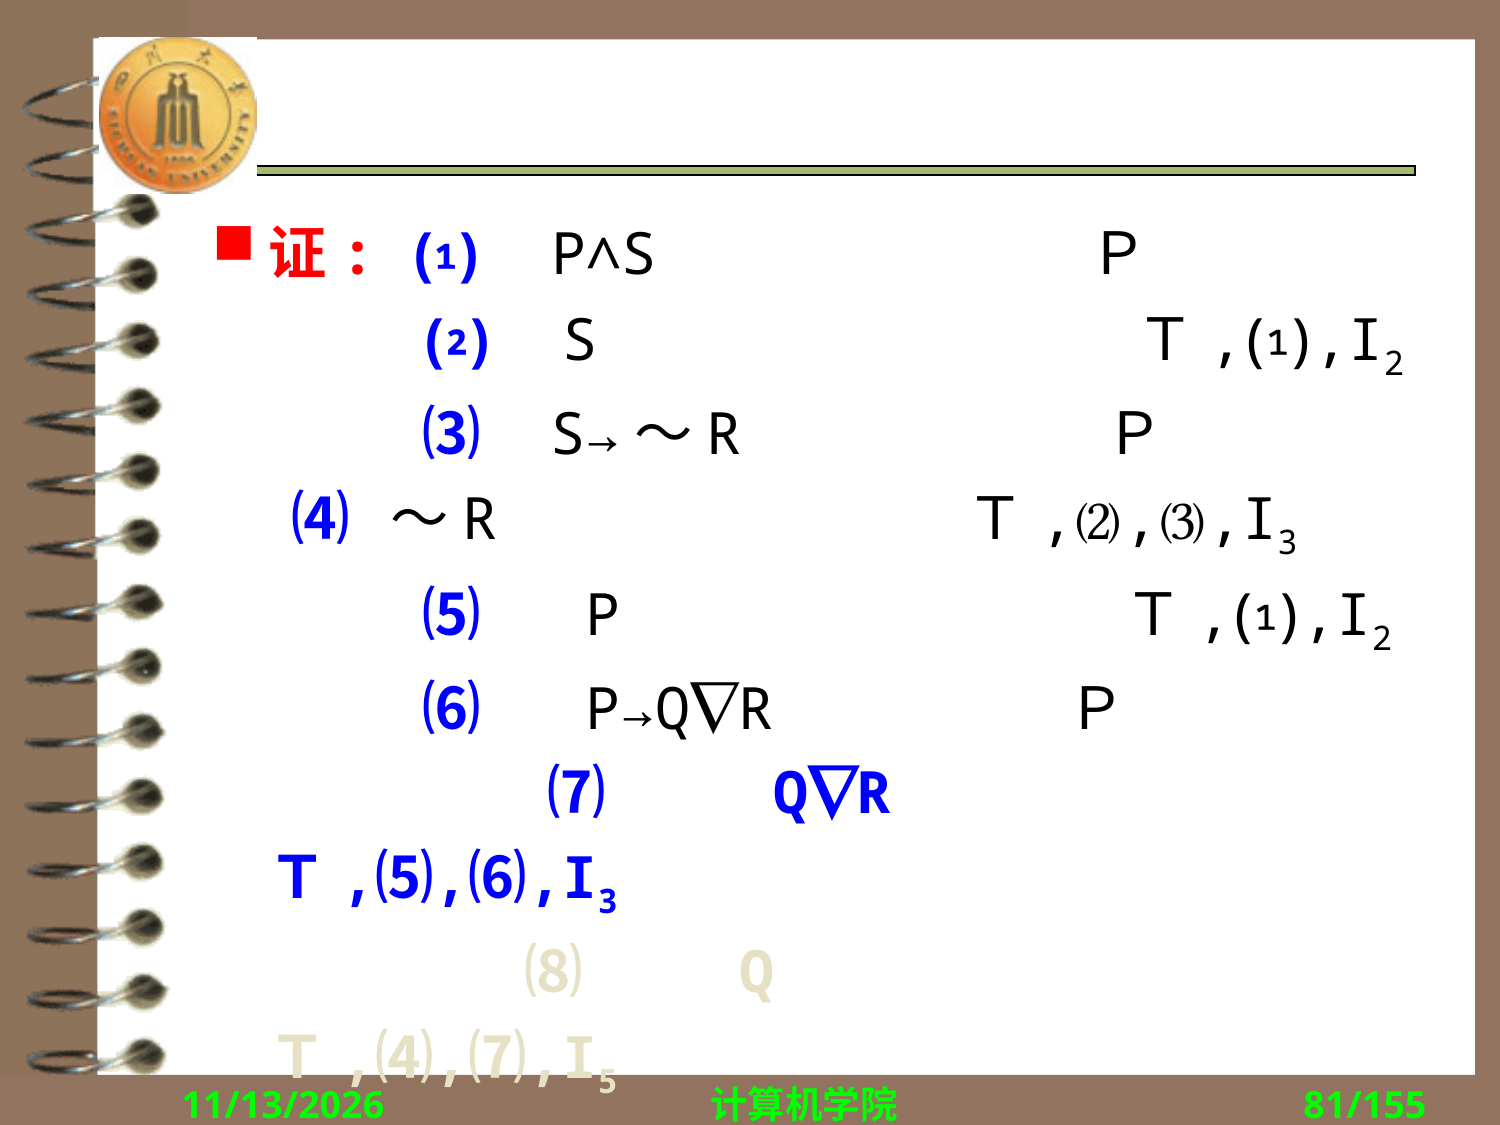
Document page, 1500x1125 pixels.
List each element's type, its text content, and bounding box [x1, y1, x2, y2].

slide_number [166, 1073, 479, 1100]
slide_number 81/155 [1128, 1073, 1442, 1100]
footer 计算机学院 [479, 1073, 1128, 1100]
list 证: ⑴ P∧S Ｐ ⑵ S Ｔ,⑴,I2 ⑶ S→～R Ｐ ⑷ ～R Ｔ,⑵,⑶,I3 ⑸ P Ｔ,⑴,I2 ⑹ P→QR Ｐ ⑺ QR Ｔ,⑸,⑹,I3 ⑻ Q Ｔ,⑷,⑺,I5 [206, 196, 1457, 966]
picture [0, 0, 257, 1075]
